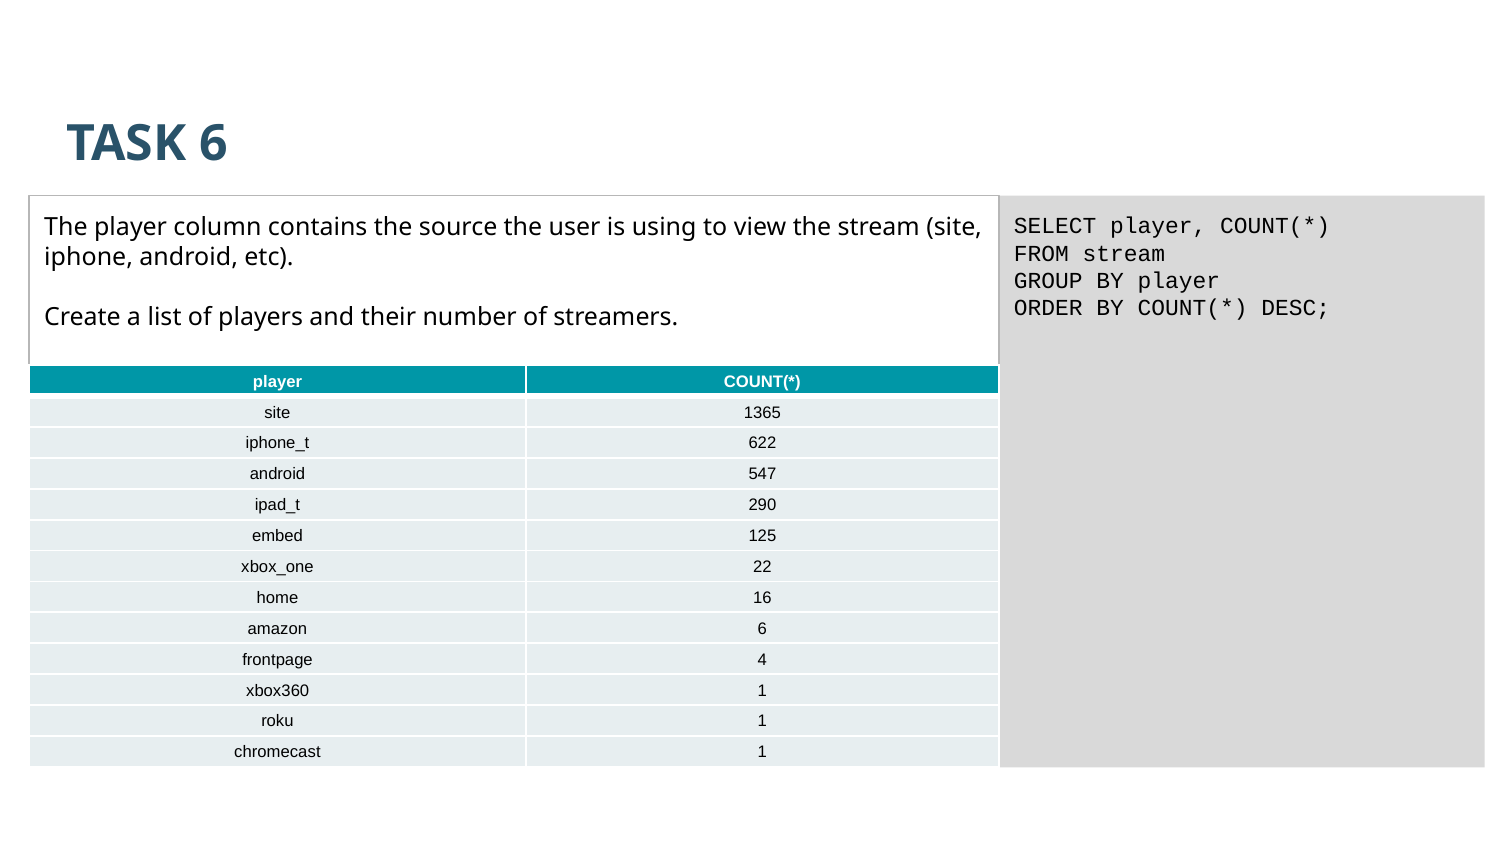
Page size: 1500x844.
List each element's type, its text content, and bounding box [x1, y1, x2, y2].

table_cell 1 [527, 737, 998, 766]
table_cell xbox_one [30, 551, 525, 581]
text_box SELECT player, COUNT(*) FROM stream GROUP BY player ORDER BY COUNT(*) DESC; [999, 195, 1485, 768]
text_box The player column contains the source the user is using to view the stream (site, iphone, android, etc). Create a list of players and their number of streamers. [29, 195, 999, 364]
table_cell embed [30, 521, 525, 550]
table_cell 125 [527, 521, 998, 550]
table_cell iphone_t [30, 428, 525, 457]
table_cell android [30, 459, 525, 488]
table_cell 547 [527, 459, 998, 488]
table_cell 22 [527, 551, 998, 581]
table_cell 6 [527, 613, 998, 642]
table_cell 1 [527, 675, 998, 704]
text_box TASK 6 [51, 48, 1449, 186]
table_cell 622 [527, 428, 998, 457]
table_header COUNT(*) [527, 366, 998, 393]
table_cell 290 [527, 490, 998, 519]
table_cell amazon [30, 613, 525, 642]
table_header player [30, 366, 525, 393]
table_cell chromecast [30, 737, 525, 766]
table_cell xbox360 [30, 675, 525, 704]
table_cell ipad_t [30, 490, 525, 519]
table_cell 4 [527, 644, 998, 673]
table_cell 16 [527, 582, 998, 611]
table_cell 1365 [527, 399, 998, 426]
table_cell site [30, 399, 525, 426]
table_cell roku [30, 706, 525, 735]
table_cell 1 [527, 706, 998, 735]
table_cell frontpage [30, 644, 525, 673]
table_cell home [30, 582, 525, 611]
